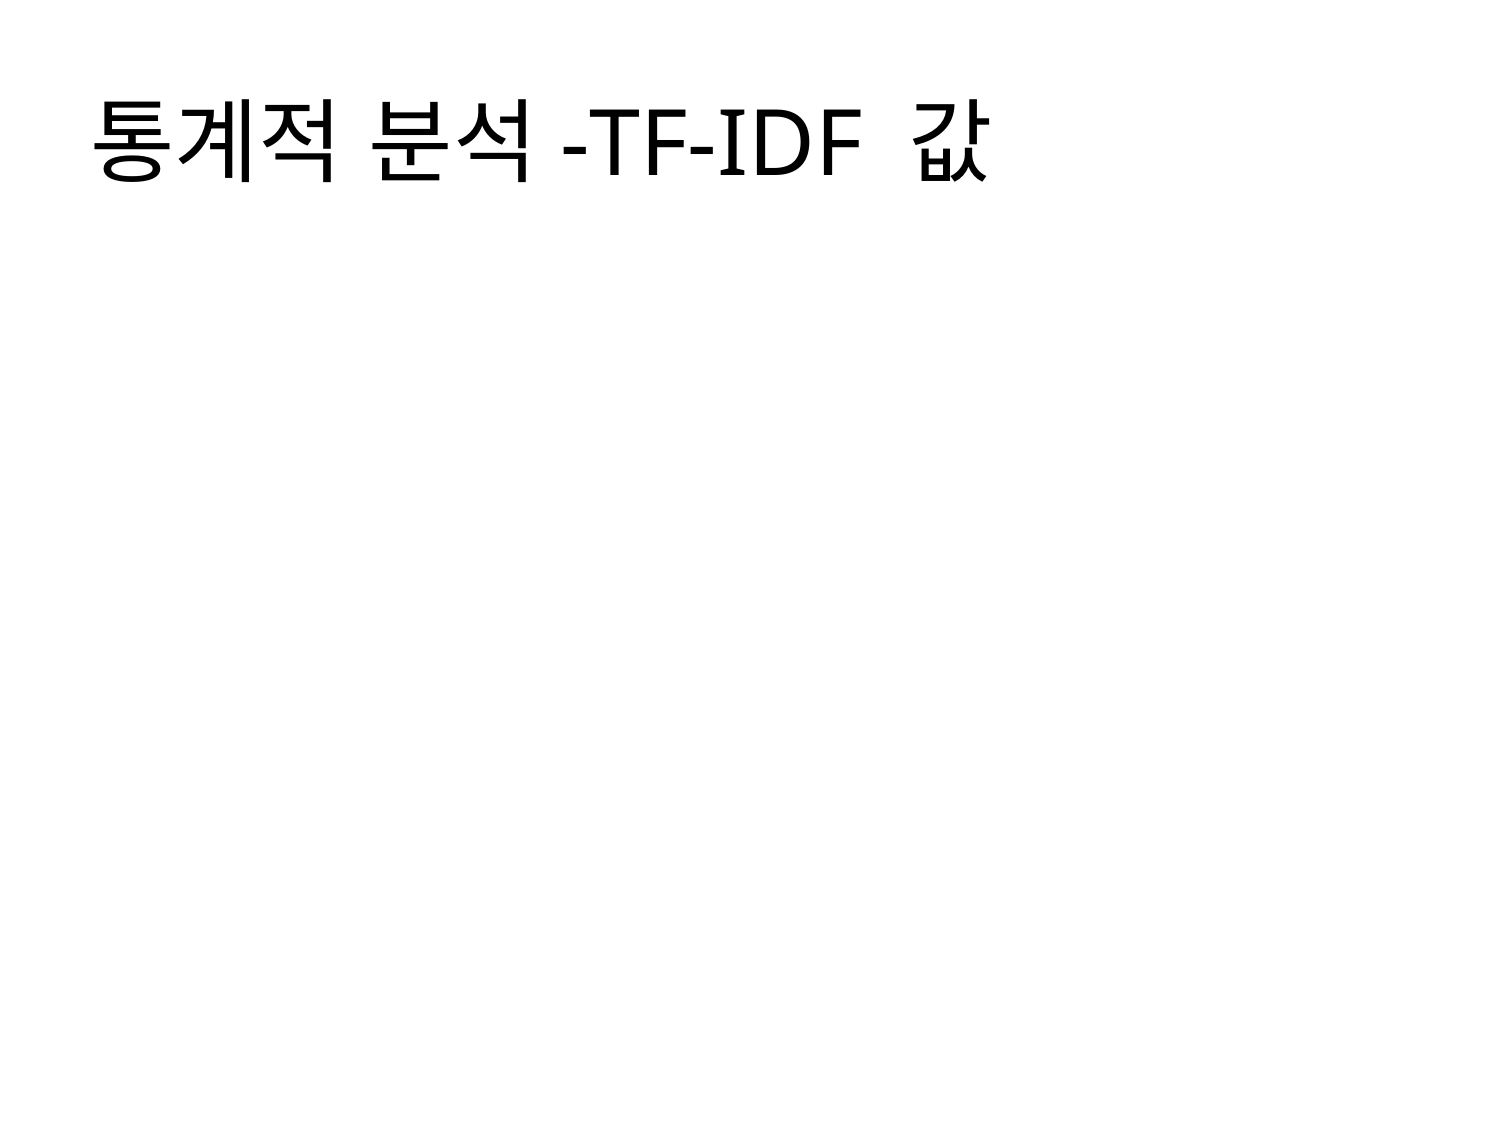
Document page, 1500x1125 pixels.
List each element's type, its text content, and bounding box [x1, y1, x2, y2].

title 통계적 분석-TF-IDF 값 [75, 45, 1425, 233]
